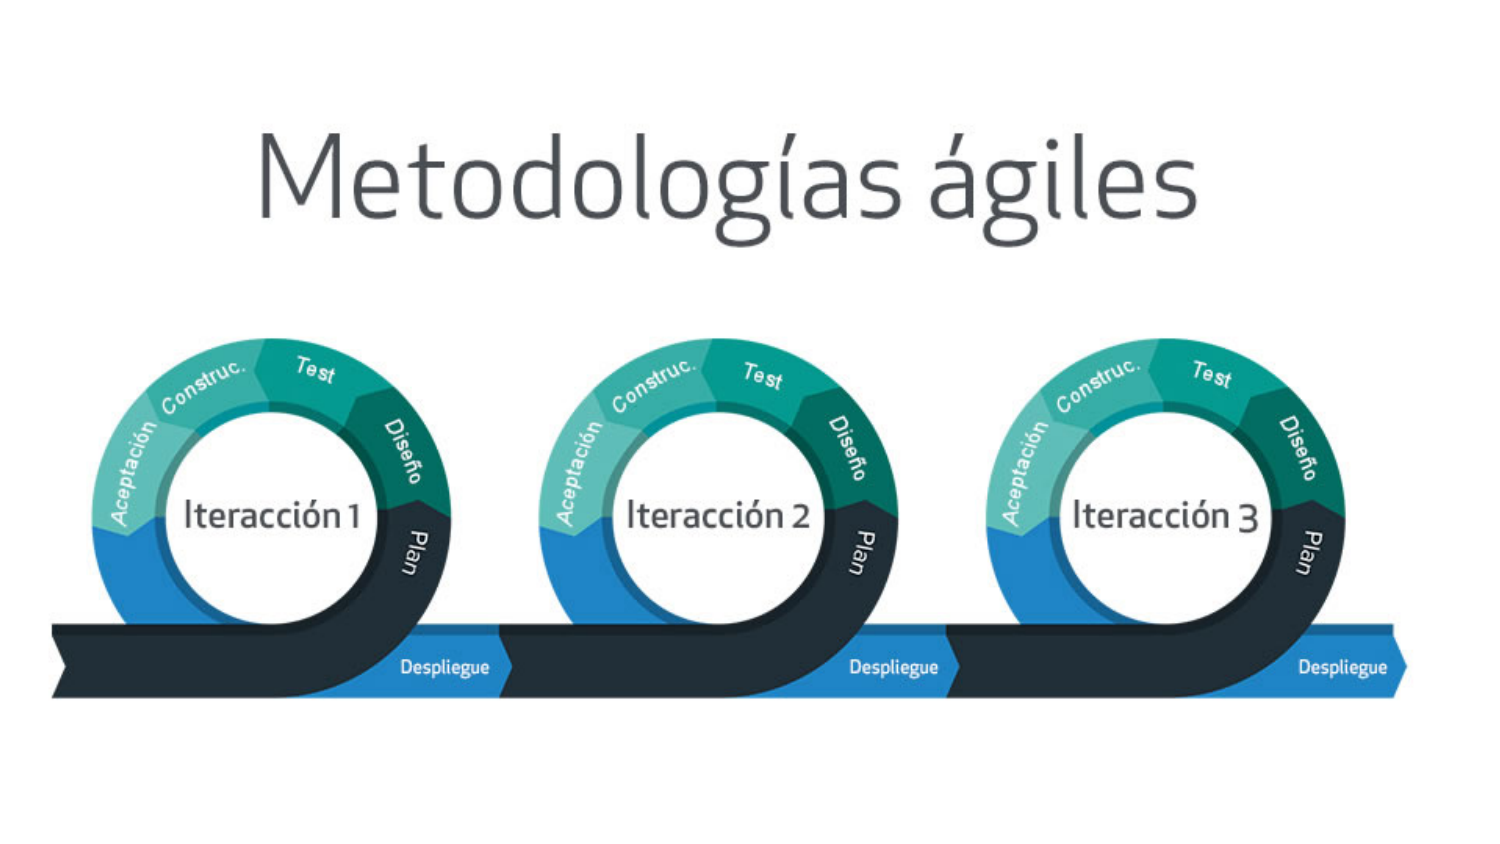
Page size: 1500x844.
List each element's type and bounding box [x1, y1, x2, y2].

picture [24, 24, 1432, 813]
